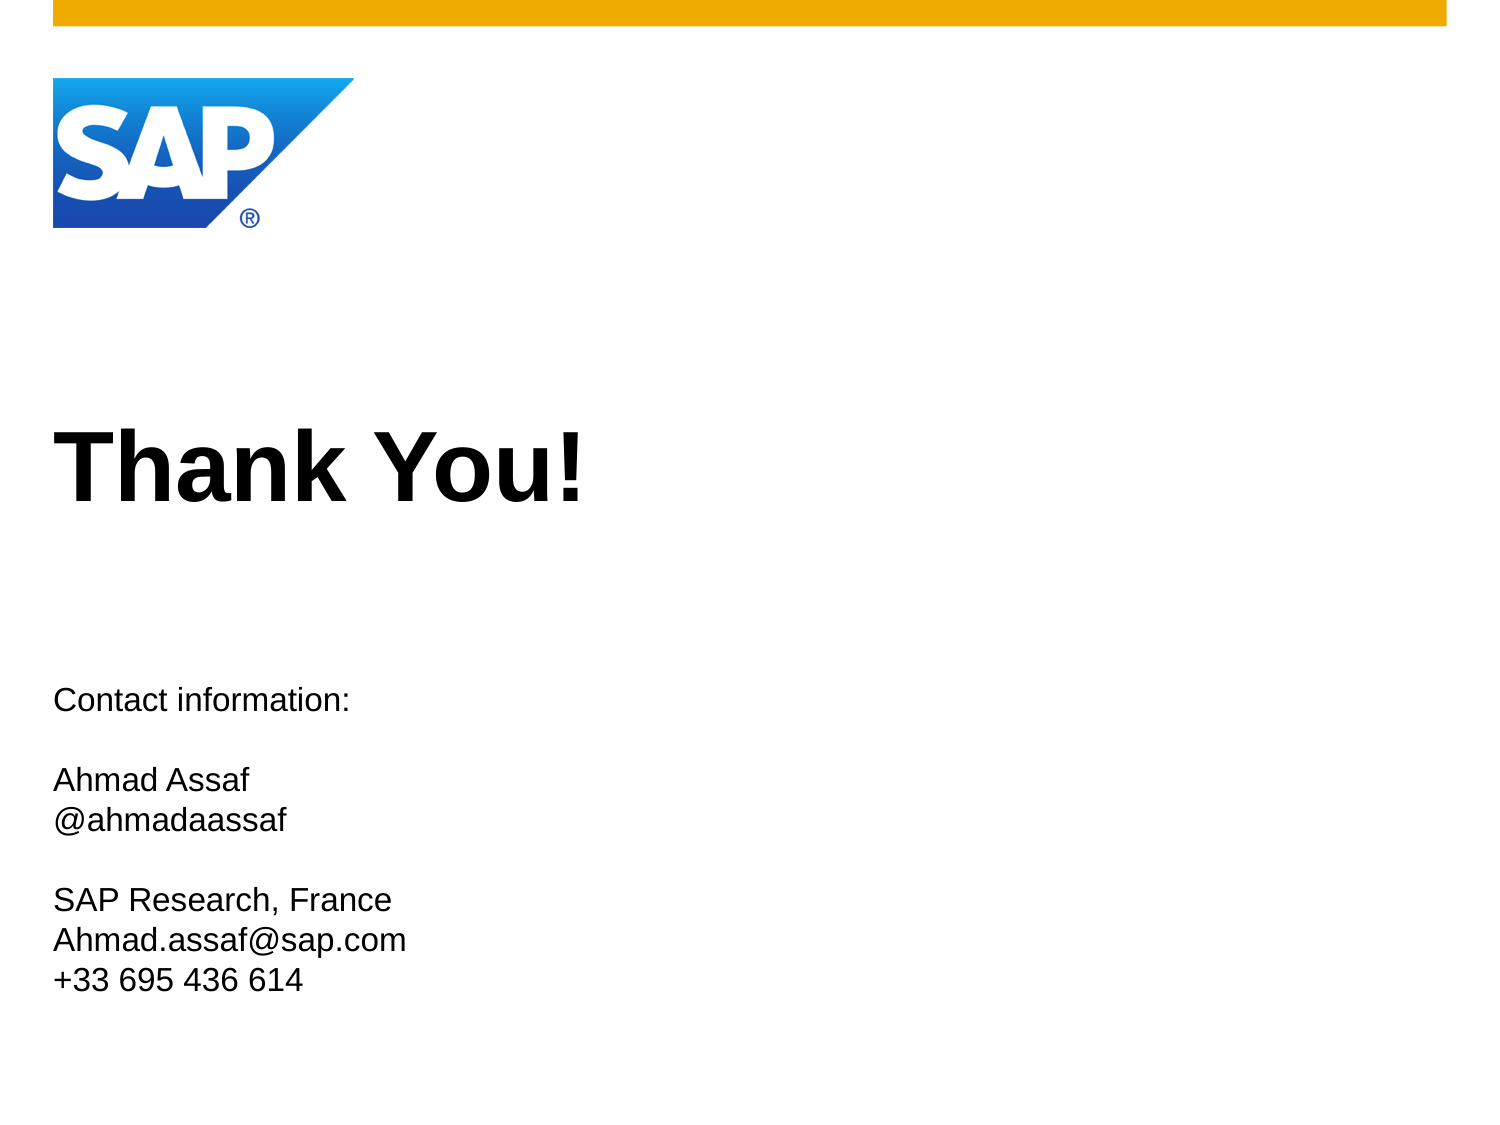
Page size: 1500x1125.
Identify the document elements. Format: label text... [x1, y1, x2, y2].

picture [53, 78, 354, 228]
title Thank You! [53, 400, 1447, 523]
list Contact information: Ahmad Assaf @ahmadaassaf SAP Research, France Ahmad.assaf@sap.com +33 695 436 614 [53, 755, 1447, 998]
